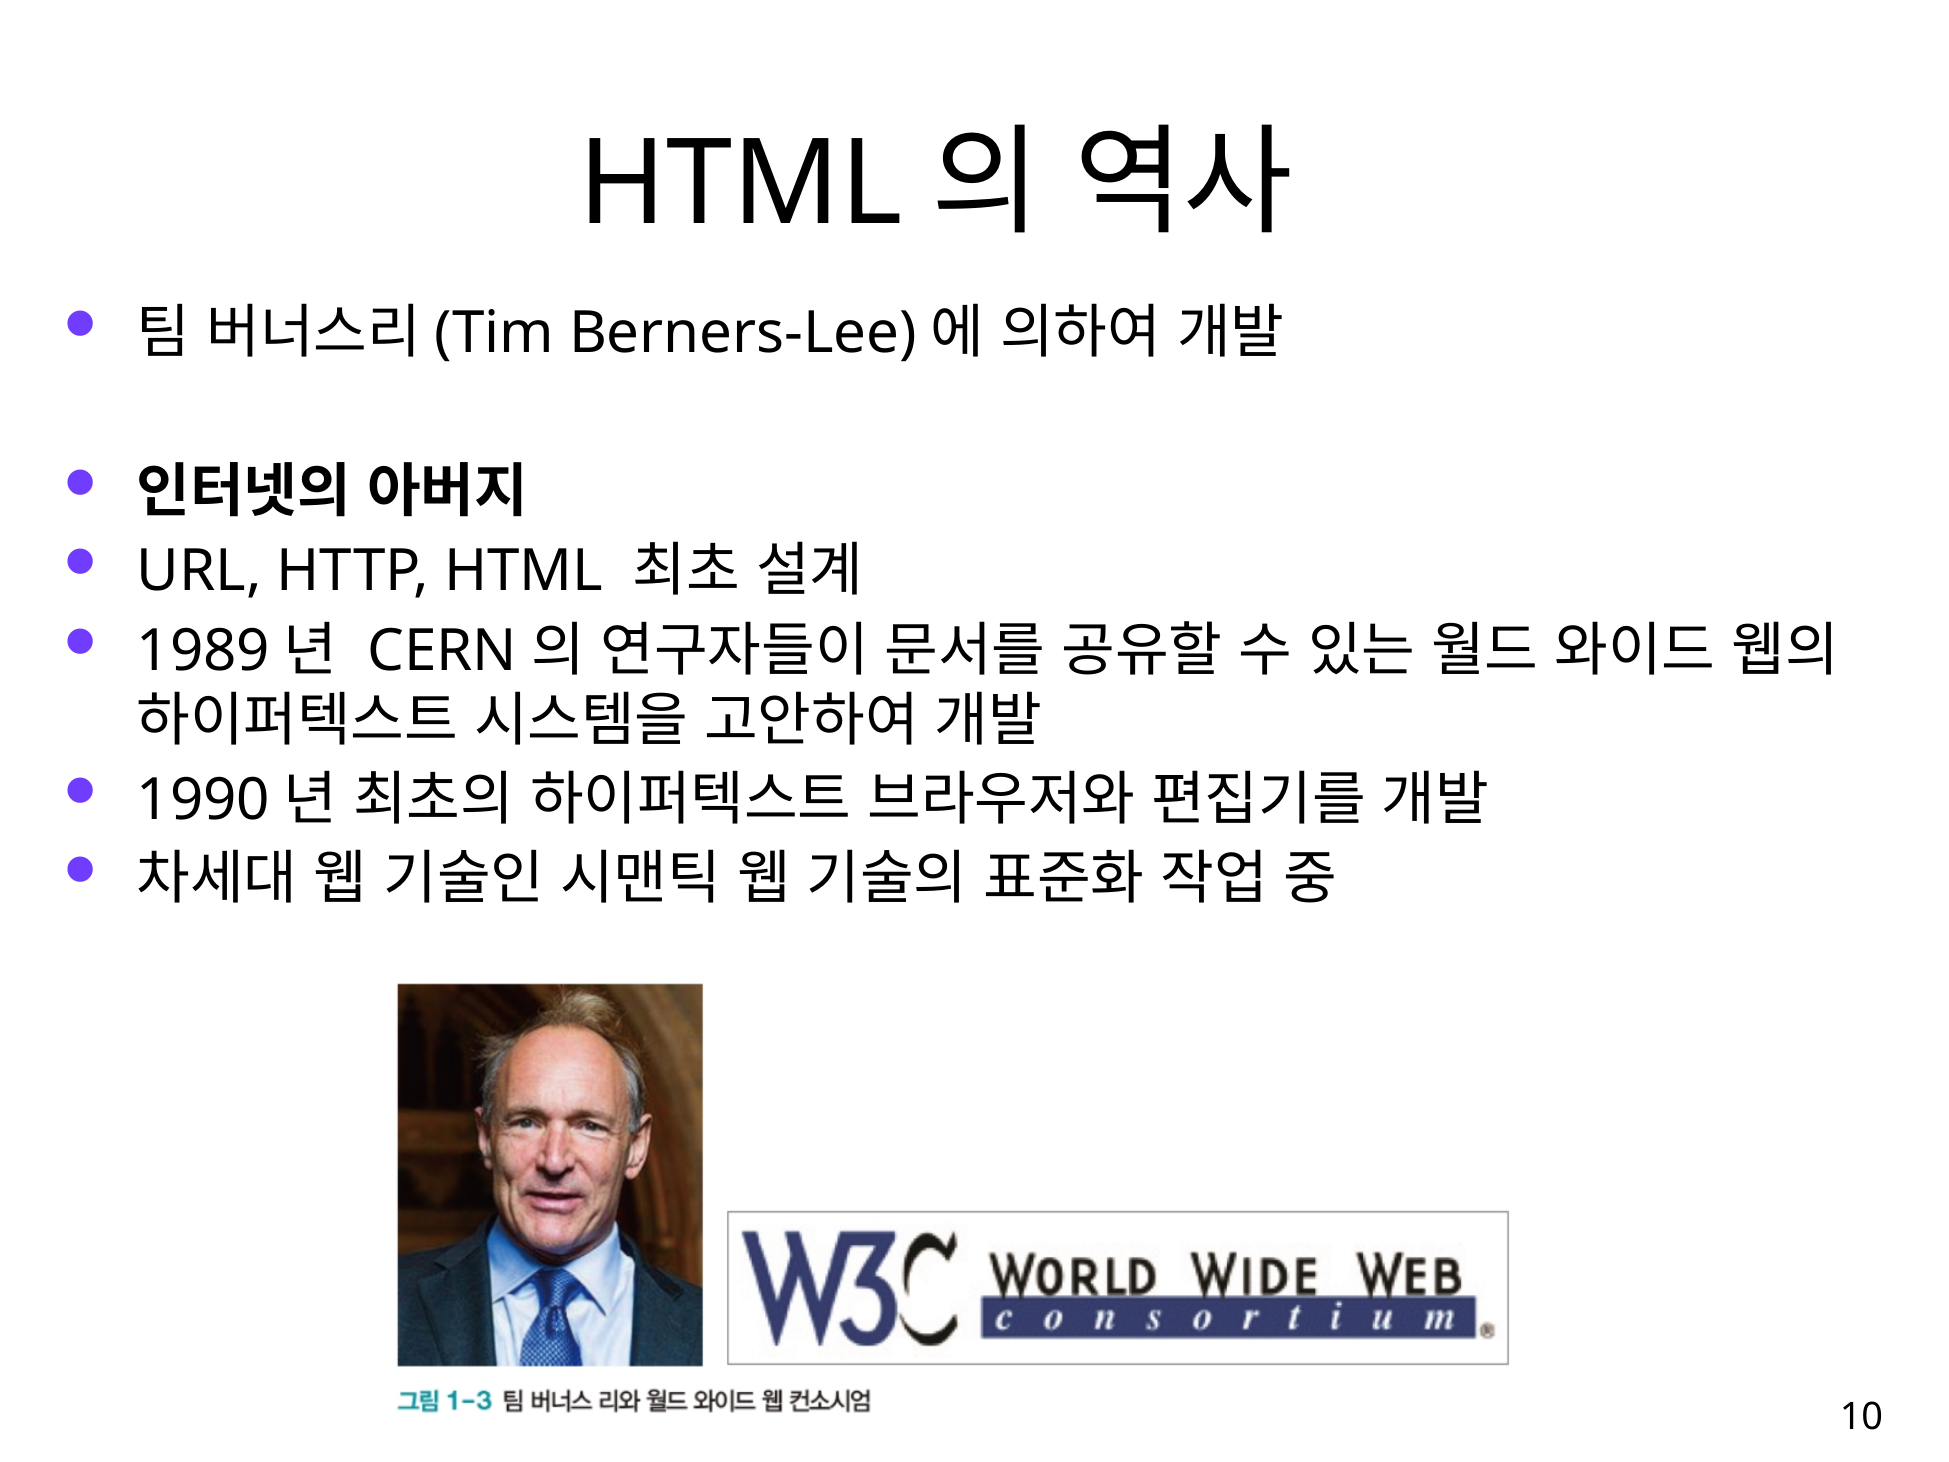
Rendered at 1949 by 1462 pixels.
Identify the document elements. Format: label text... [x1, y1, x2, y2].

slide_number 10 [1496, 1372, 1899, 1462]
picture [385, 973, 1520, 1418]
list 팀 버너스리(Tim Berners-Lee)에 의하여 개발 인터넷의 아버지 URL, HTTP, HTML 최초 설계 1989년 CERN의 연구자들이 문서를 공유할 수 있는 월드 와이드 웹의 하이퍼텍스트 시스템을 고안하여 개발 1990년 최초의 하이퍼텍스트 브라우저와 편집기를 개발 차세대 웹 기술인 시맨틱 웹 기술의 표준화 작업 중 [48, 287, 1897, 952]
title HTML의 역사 [156, 92, 1749, 255]
